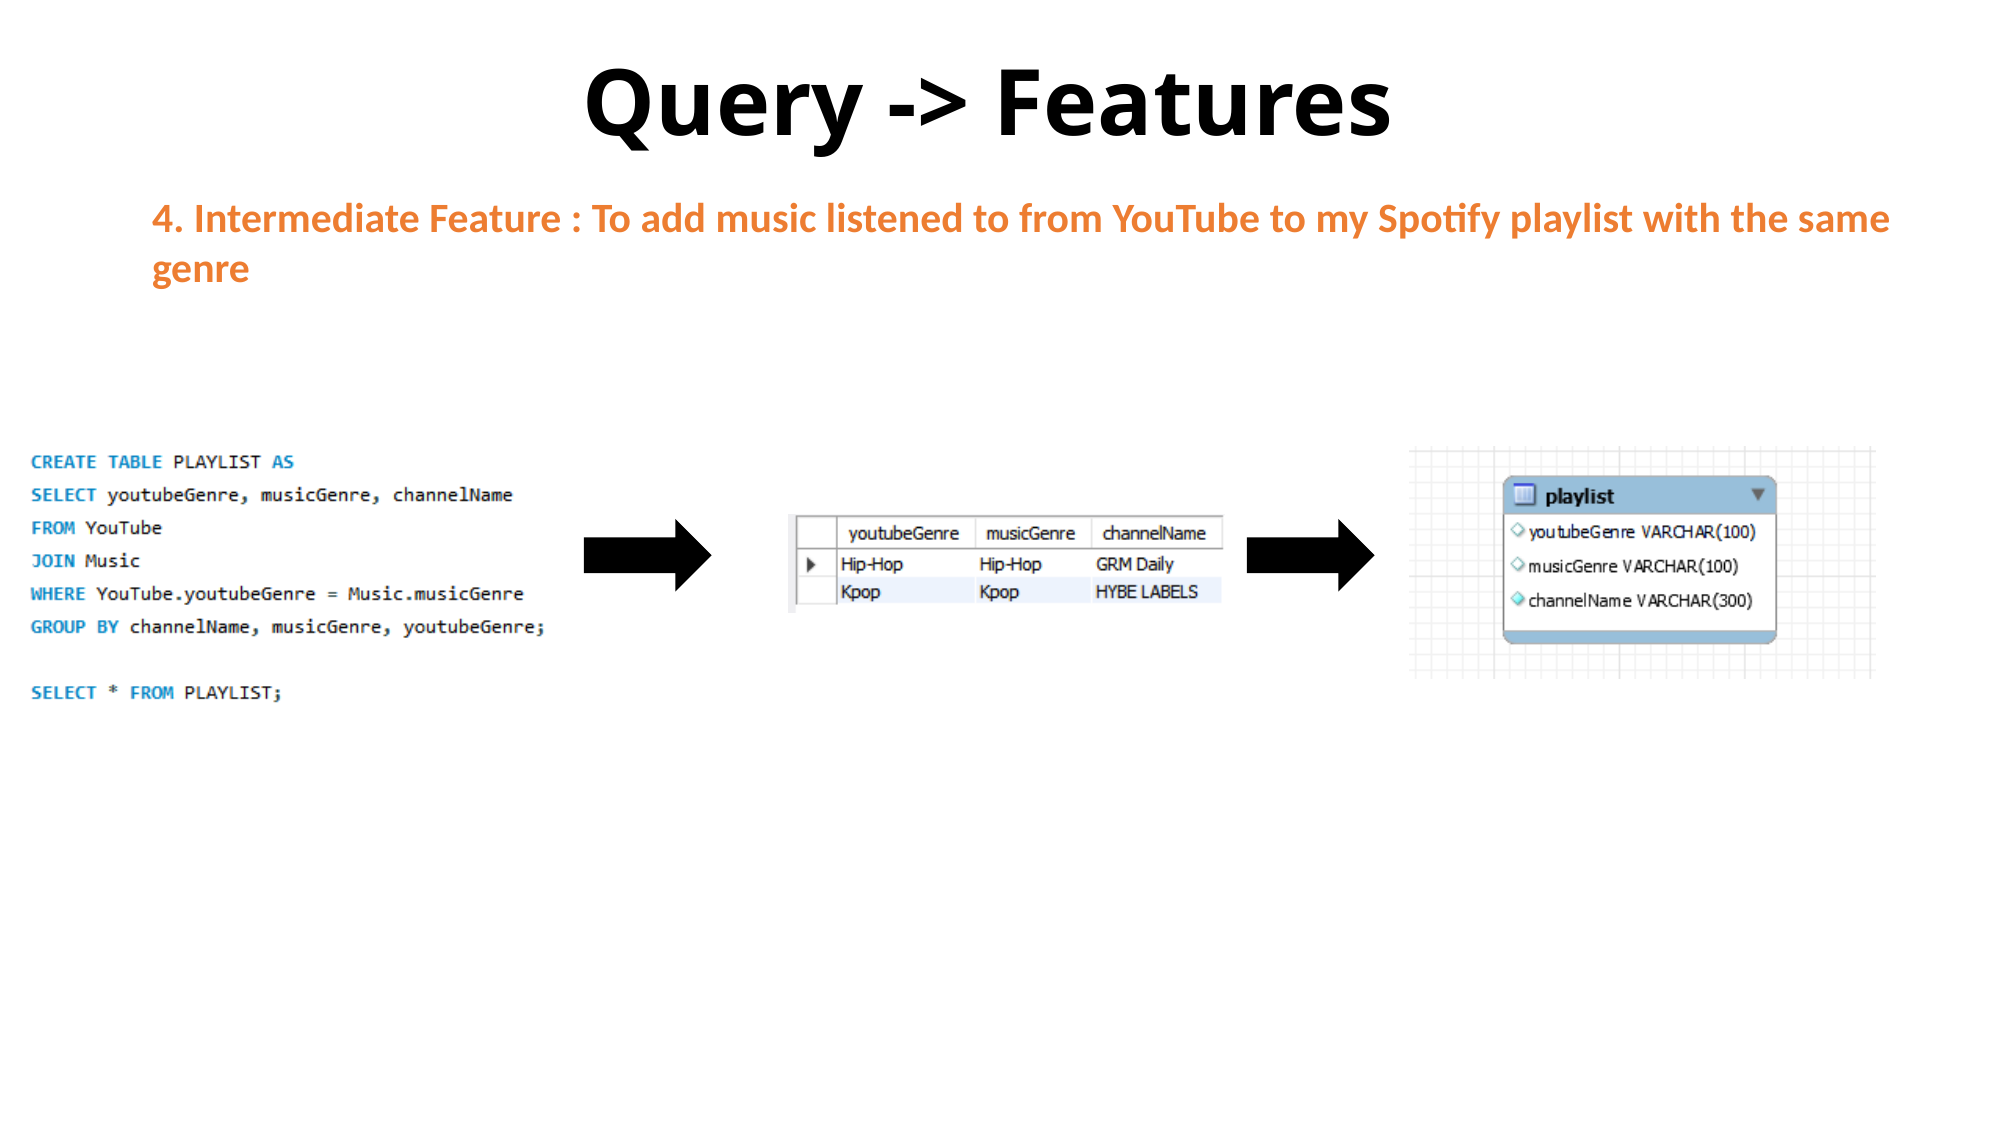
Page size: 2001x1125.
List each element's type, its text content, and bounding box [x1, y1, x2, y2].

picture [28, 448, 562, 718]
text_box Query -> Features [137, 48, 1863, 183]
text_box 4. Intermediate Feature : To add music listened to from YouTube to my Spotify playlist with the same genre [137, 183, 2000, 299]
picture [788, 514, 1225, 613]
text_box [583, 518, 712, 592]
picture [1409, 446, 1876, 679]
text_box [1246, 518, 1375, 592]
